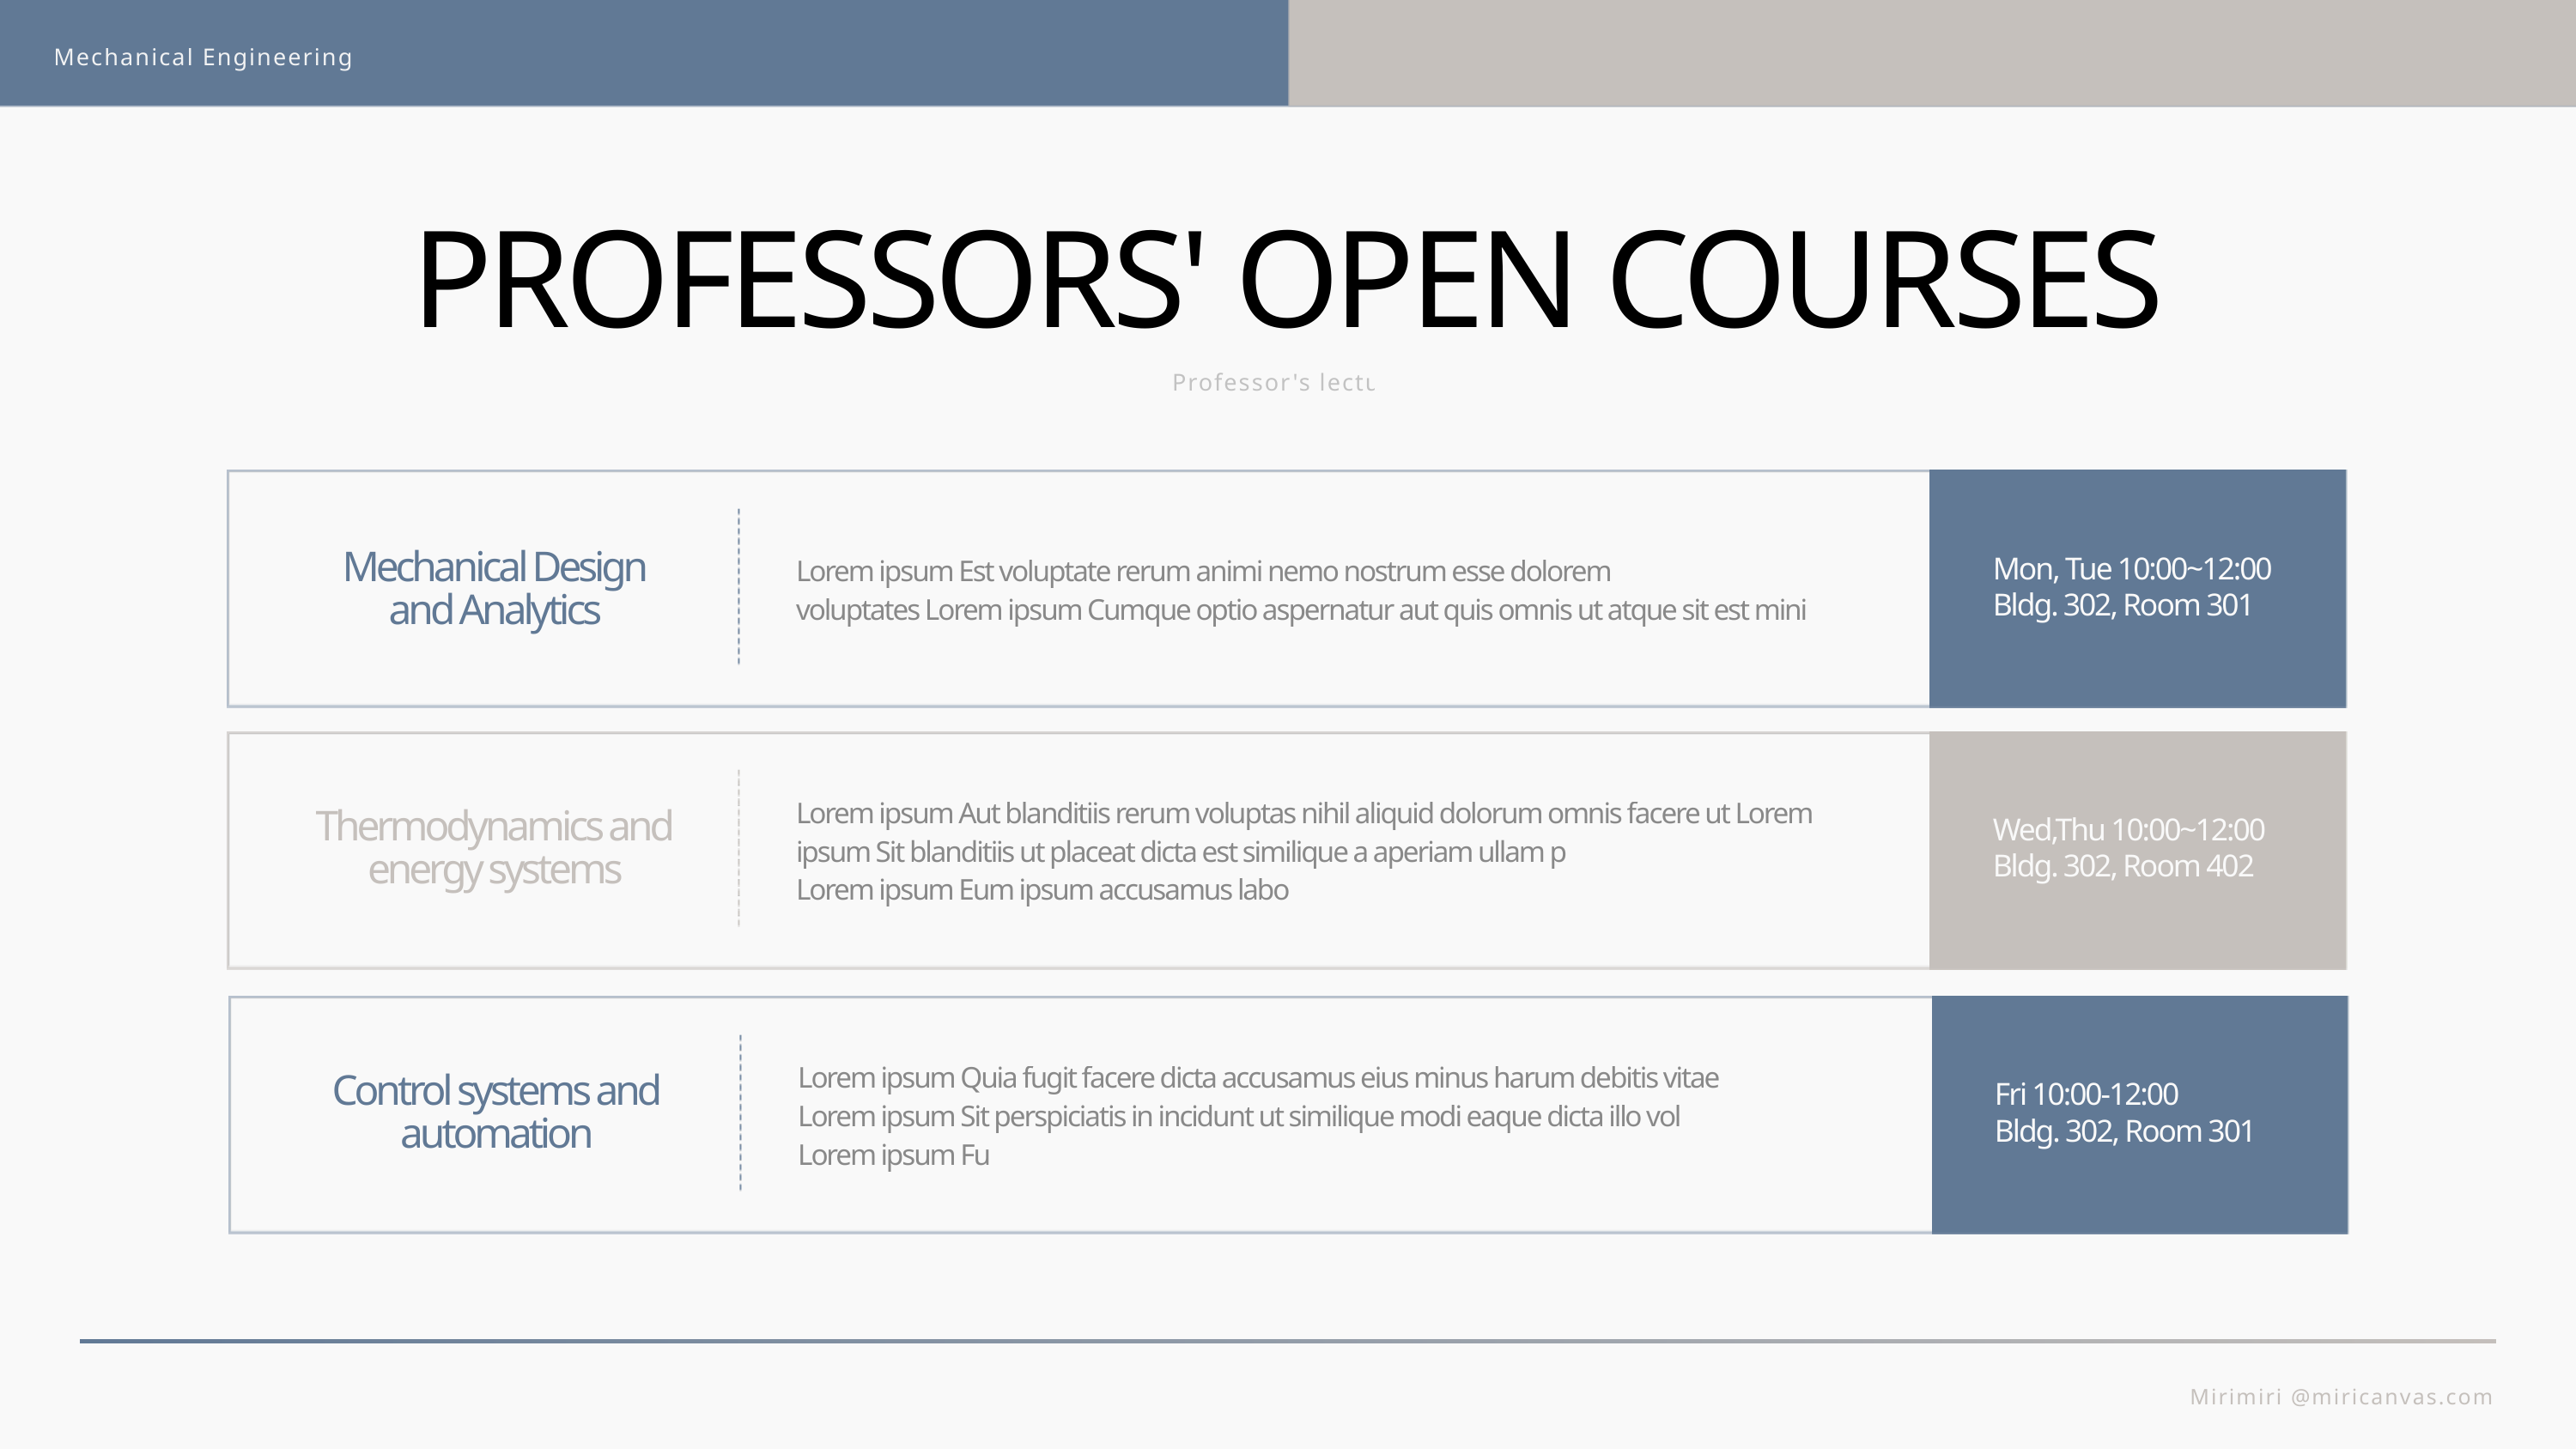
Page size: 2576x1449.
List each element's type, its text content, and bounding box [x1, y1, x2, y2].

picture [228, 996, 2349, 1234]
text_box Mirimiri @miricanvas.com [1807, 1375, 2494, 1406]
text_box PROFESSORS' OPEN COURSES [232, 192, 2344, 381]
picture [227, 470, 2348, 709]
picture [227, 731, 2348, 970]
text_box Professor's lecture [962, 368, 1616, 401]
picture [0, 0, 2576, 108]
picture [80, 1339, 2496, 1343]
